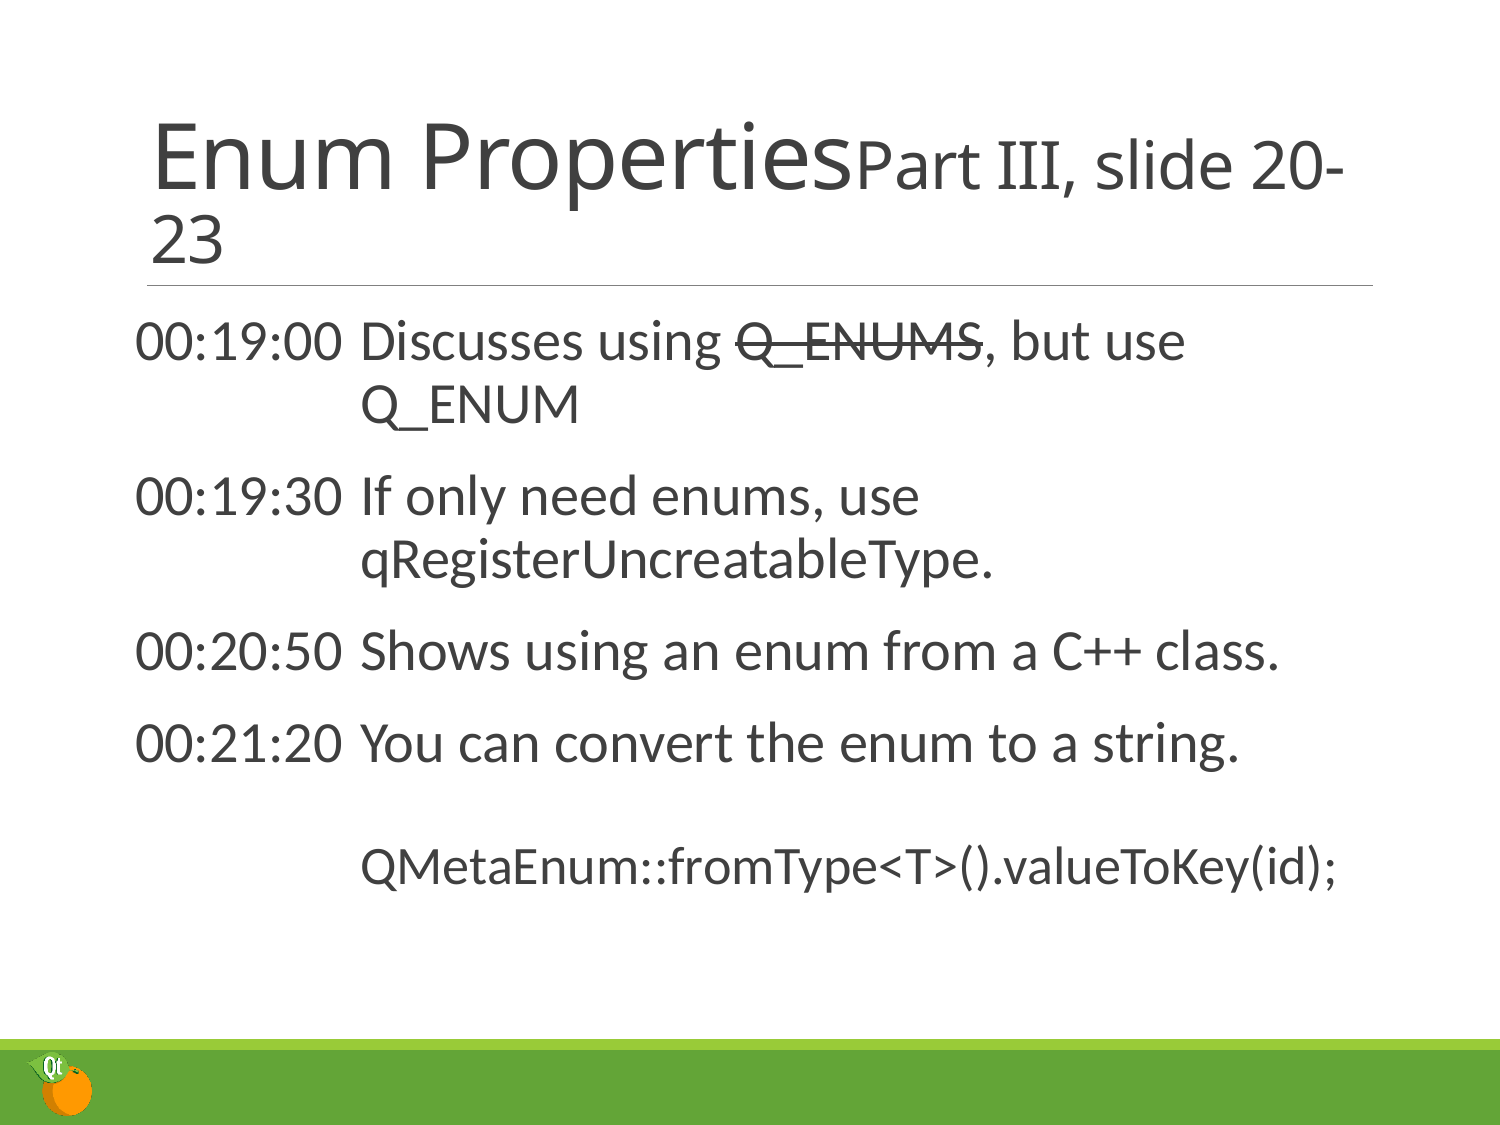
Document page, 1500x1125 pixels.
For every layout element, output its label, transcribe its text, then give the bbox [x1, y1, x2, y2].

list 00:19:00 Discusses using Q_ENUMS, but use Q_ENUM 00:19:30 If only need enums, use qRegisterUncreatableType. 00:20:50 Shows using an enum from a C++ class. 00:21:20 You can convert the enum to a string. QMetaEnum::fromType<T>().valueToKey(id); [135, 302, 1373, 963]
picture [26, 1052, 92, 1116]
title Enum Properties Part III, slide 20-23 [135, 47, 1373, 285]
